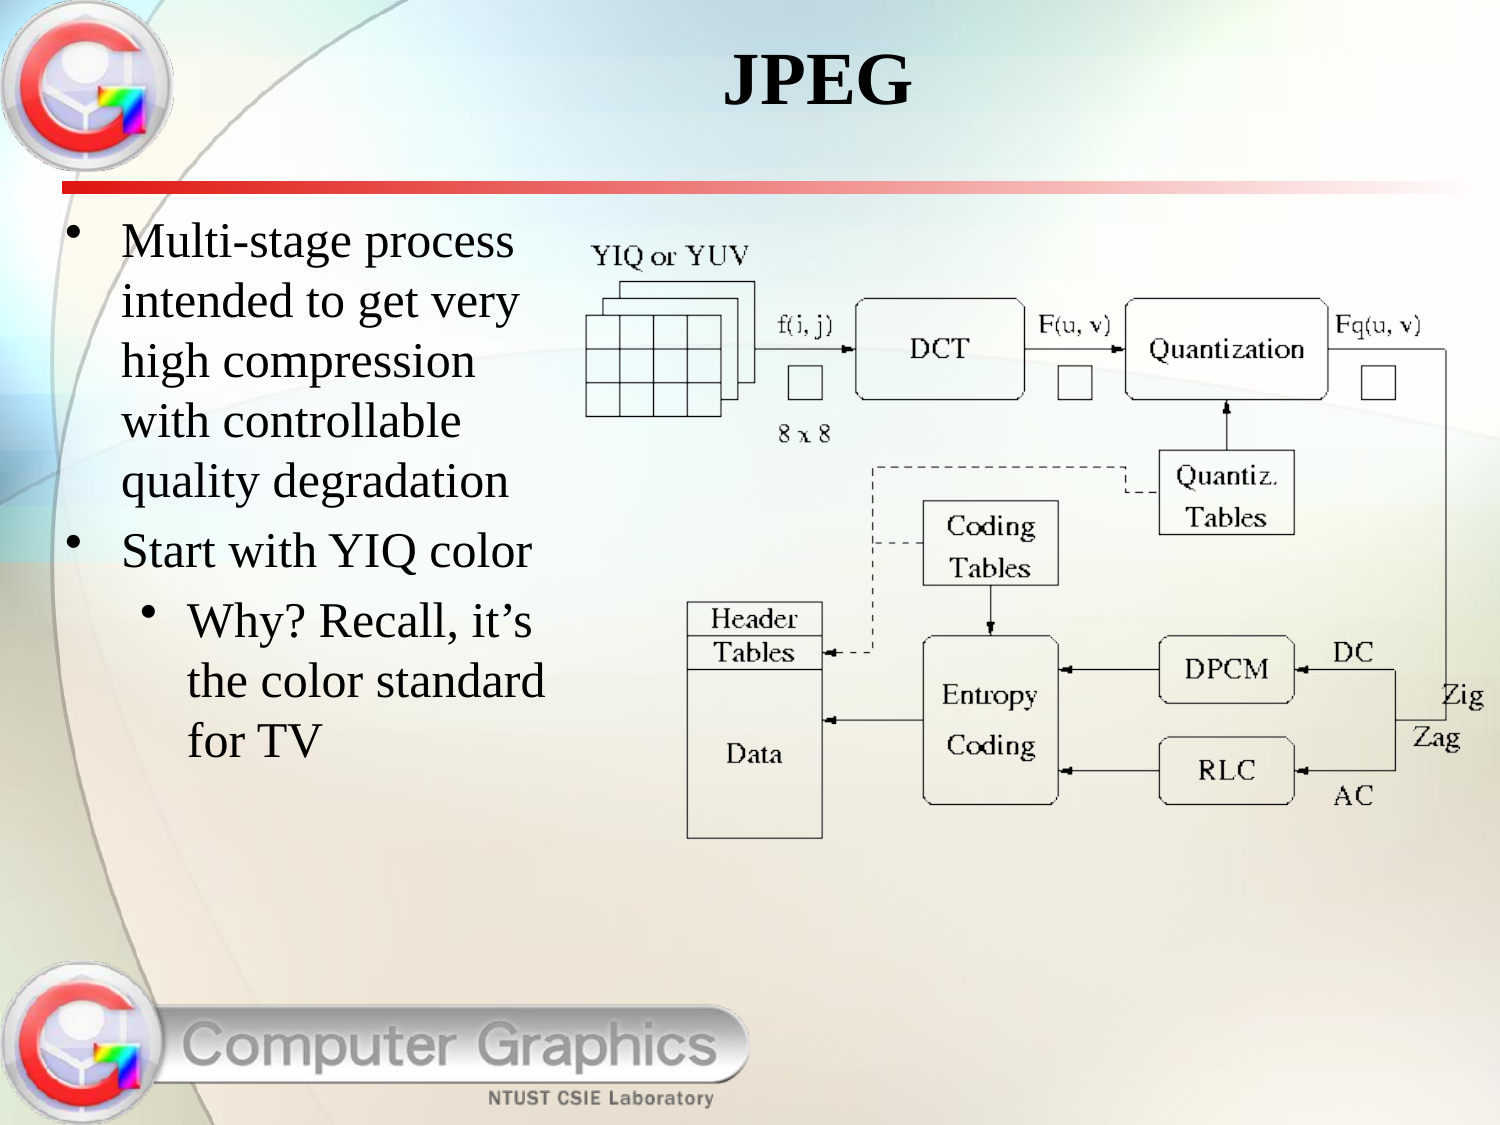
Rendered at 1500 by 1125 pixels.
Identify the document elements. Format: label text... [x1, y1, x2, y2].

picture [0, 0, 1500, 1125]
list Multi-stage process intended to get very high compression with controllable quality degradation Start with YIQ color Why? Recall, it’s the color standard for TV [50, 200, 575, 875]
title JPEG [174, 12, 1463, 138]
